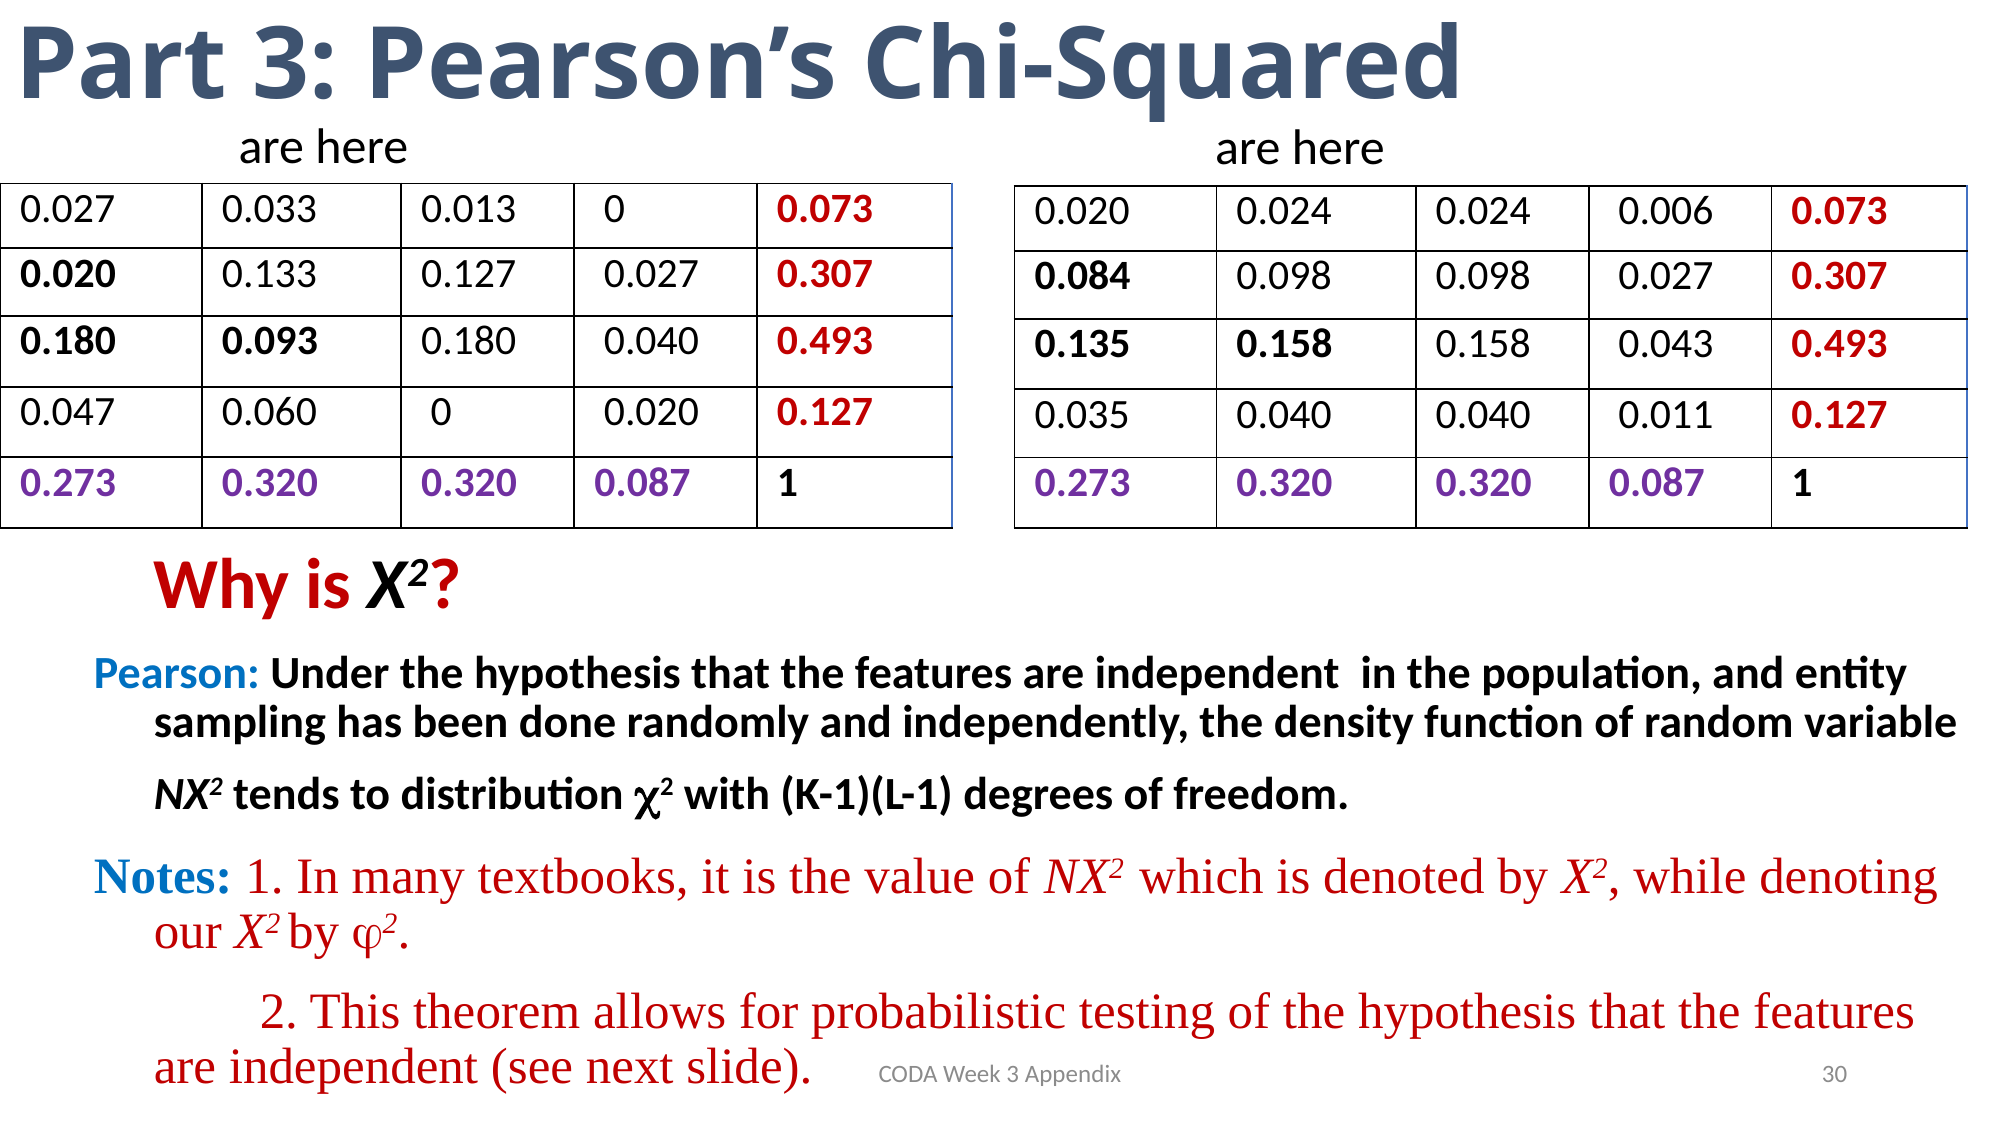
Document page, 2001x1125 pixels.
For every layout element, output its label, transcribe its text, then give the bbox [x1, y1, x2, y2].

table_cell 0.127 [758, 388, 951, 456]
table_cell 0.307 [758, 249, 951, 315]
table_cell 0.020 [1, 249, 201, 315]
table_cell 0.320 [1217, 458, 1415, 527]
table_header 0.024 [1417, 187, 1588, 250]
table_cell 0.493 [1772, 320, 1966, 388]
table_cell 0.127 [402, 249, 573, 315]
table_cell 0.273 [1015, 458, 1216, 527]
title Part 3: Pearson’s Chi-Squared [0, 19, 1954, 114]
table_header 0.033 [203, 184, 400, 247]
table_cell 0.043 [1590, 320, 1771, 388]
table_cell 0.180 [1, 317, 201, 386]
table_cell 0.180 [402, 317, 573, 386]
table_cell 0.098 [1417, 252, 1588, 318]
slide_number 30 [1412, 1042, 1863, 1103]
table_cell 0.493 [758, 317, 951, 386]
table_cell 0.027 [1590, 252, 1771, 318]
table_header 0.027 [1, 184, 201, 247]
table_cell 0.087 [1590, 458, 1771, 527]
table_cell 0.087 [575, 458, 756, 527]
table_cell 0.320 [1417, 458, 1588, 527]
table_cell 0.158 [1217, 320, 1415, 388]
table_cell 0.098 [1217, 252, 1415, 318]
table_header 0 [575, 184, 756, 247]
table_cell 0.040 [575, 317, 756, 386]
list Why is X2? Pearson: Under the hypothesis that the features are independent in the population, and entity sampling has been done randomly and independently, the density function of random variable NX2 tends to distribution 2 with (K-1)(L-1) degrees of freedom. Notes: 1. In many textbooks, it is the value of NX2 which is denoted by X2, while denoting our X2 by 2. 2. This theorem allows for probabilistic testing of the hypothesis that the features are independent (see next slide). [39, 538, 1977, 1106]
table_header 0.013 [402, 184, 573, 247]
table_header 0.073 [1772, 187, 1966, 250]
table_cell 0 [402, 388, 573, 456]
table_cell 0.320 [203, 458, 400, 527]
table_header 0.020 [1015, 187, 1216, 250]
table_header 0.073 [758, 184, 951, 247]
table_cell 0.093 [203, 317, 400, 386]
table_cell 0.135 [1015, 320, 1216, 388]
table_cell 1 [1772, 458, 1966, 527]
table_header 0.006 [1590, 187, 1771, 250]
table_cell 0.273 [1, 458, 201, 527]
table_cell 0.020 [575, 388, 756, 456]
table_cell 0.011 [1590, 390, 1771, 457]
table_cell 0.047 [1, 388, 201, 456]
table_cell 0.040 [1217, 390, 1415, 457]
table_cell 0.040 [1417, 390, 1588, 457]
table_cell 0.320 [402, 458, 573, 527]
table_cell 0.084 [1015, 252, 1216, 318]
table_cell 1 [758, 458, 951, 527]
table_cell 0.158 [1417, 320, 1588, 388]
table_cell 0.133 [203, 249, 400, 315]
table_cell 0.060 [203, 388, 400, 456]
table_cell 0.127 [1772, 390, 1966, 457]
footer CODA Week 3 Appendix [662, 1042, 1338, 1103]
table_cell 0.307 [1772, 252, 1966, 318]
table_cell 0.035 [1015, 390, 1216, 457]
table_header 0.024 [1217, 187, 1415, 250]
table_cell 0.027 [575, 249, 756, 315]
